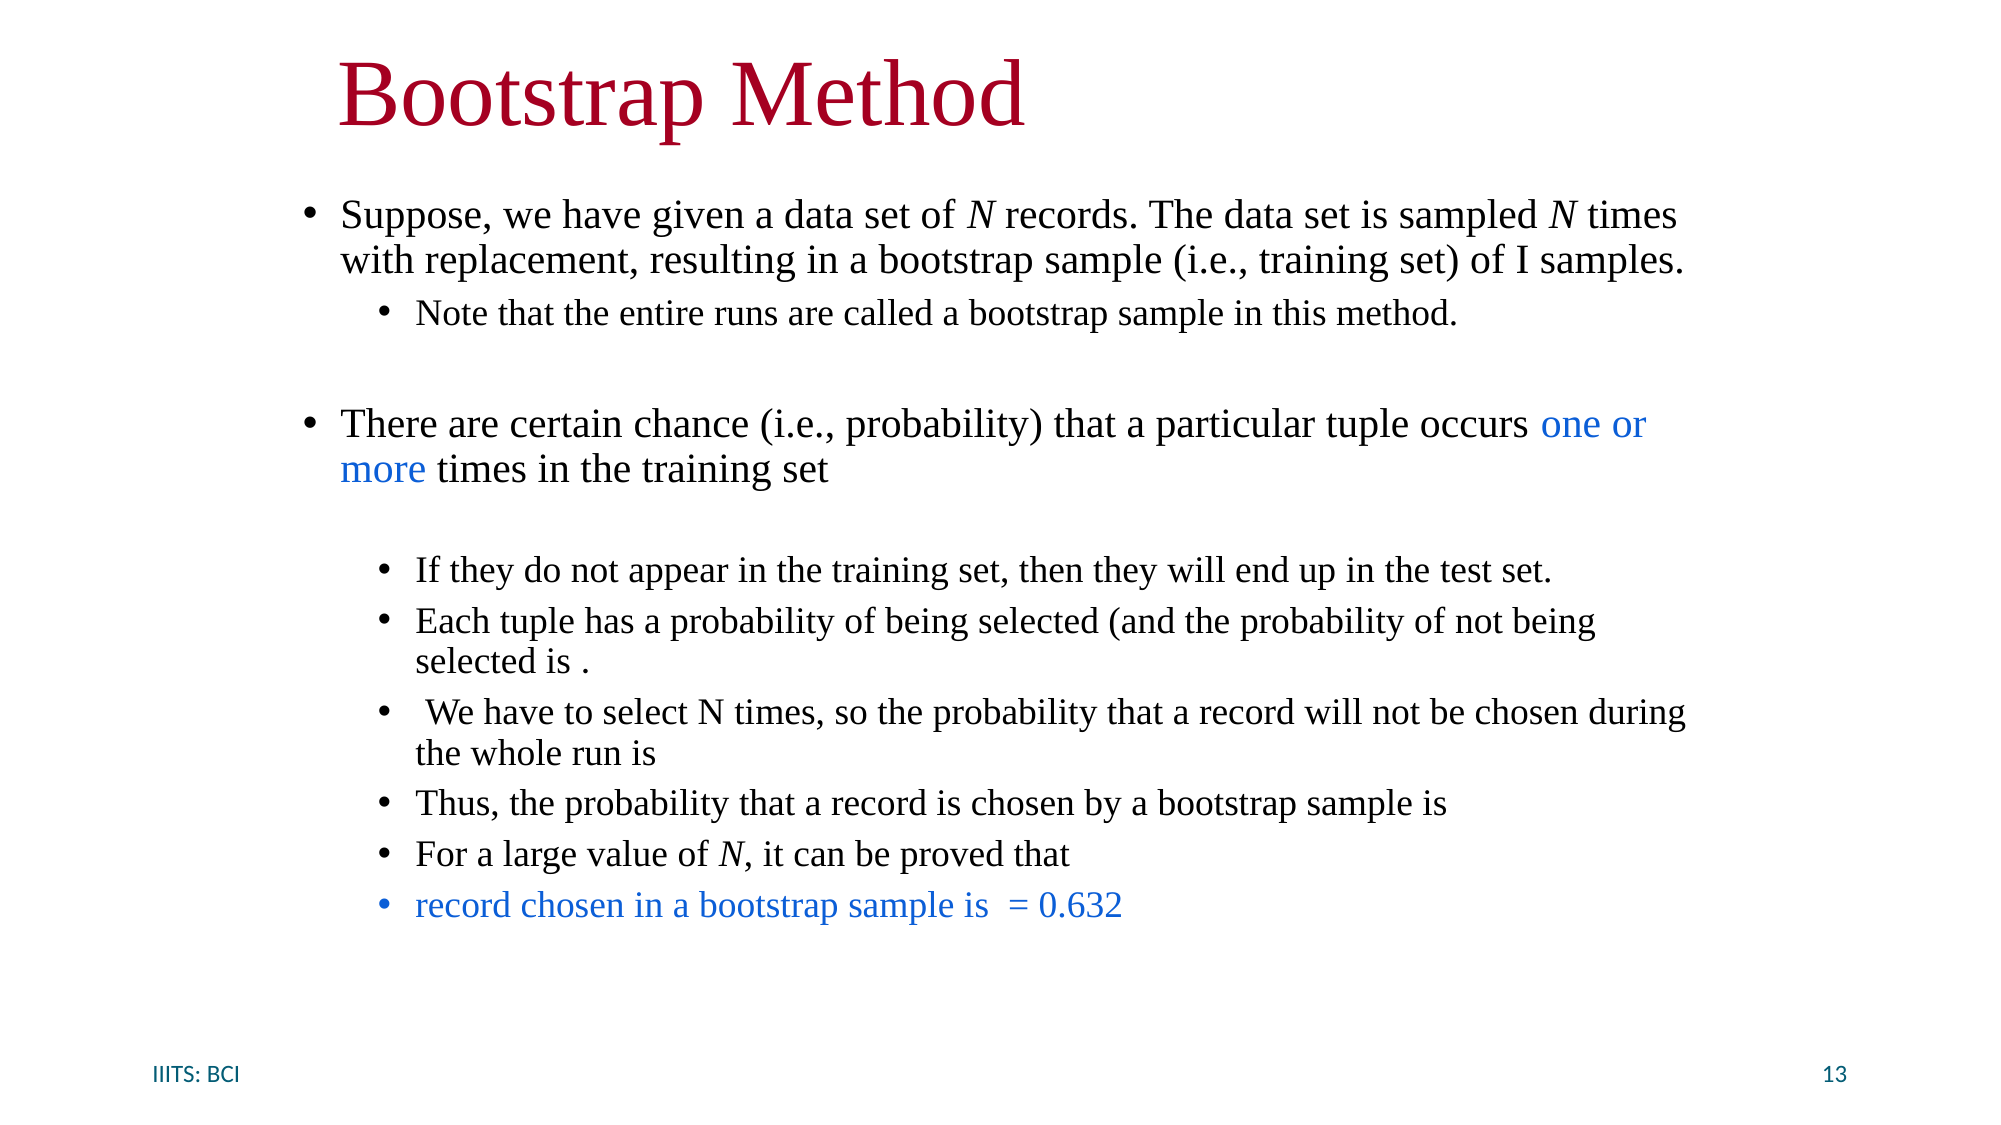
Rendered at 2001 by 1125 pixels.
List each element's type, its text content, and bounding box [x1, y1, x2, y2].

title Bootstrap Method [322, 35, 1705, 155]
slide_number IIITS: BCI [137, 1042, 588, 1103]
slide_number 13 [1412, 1042, 1863, 1103]
